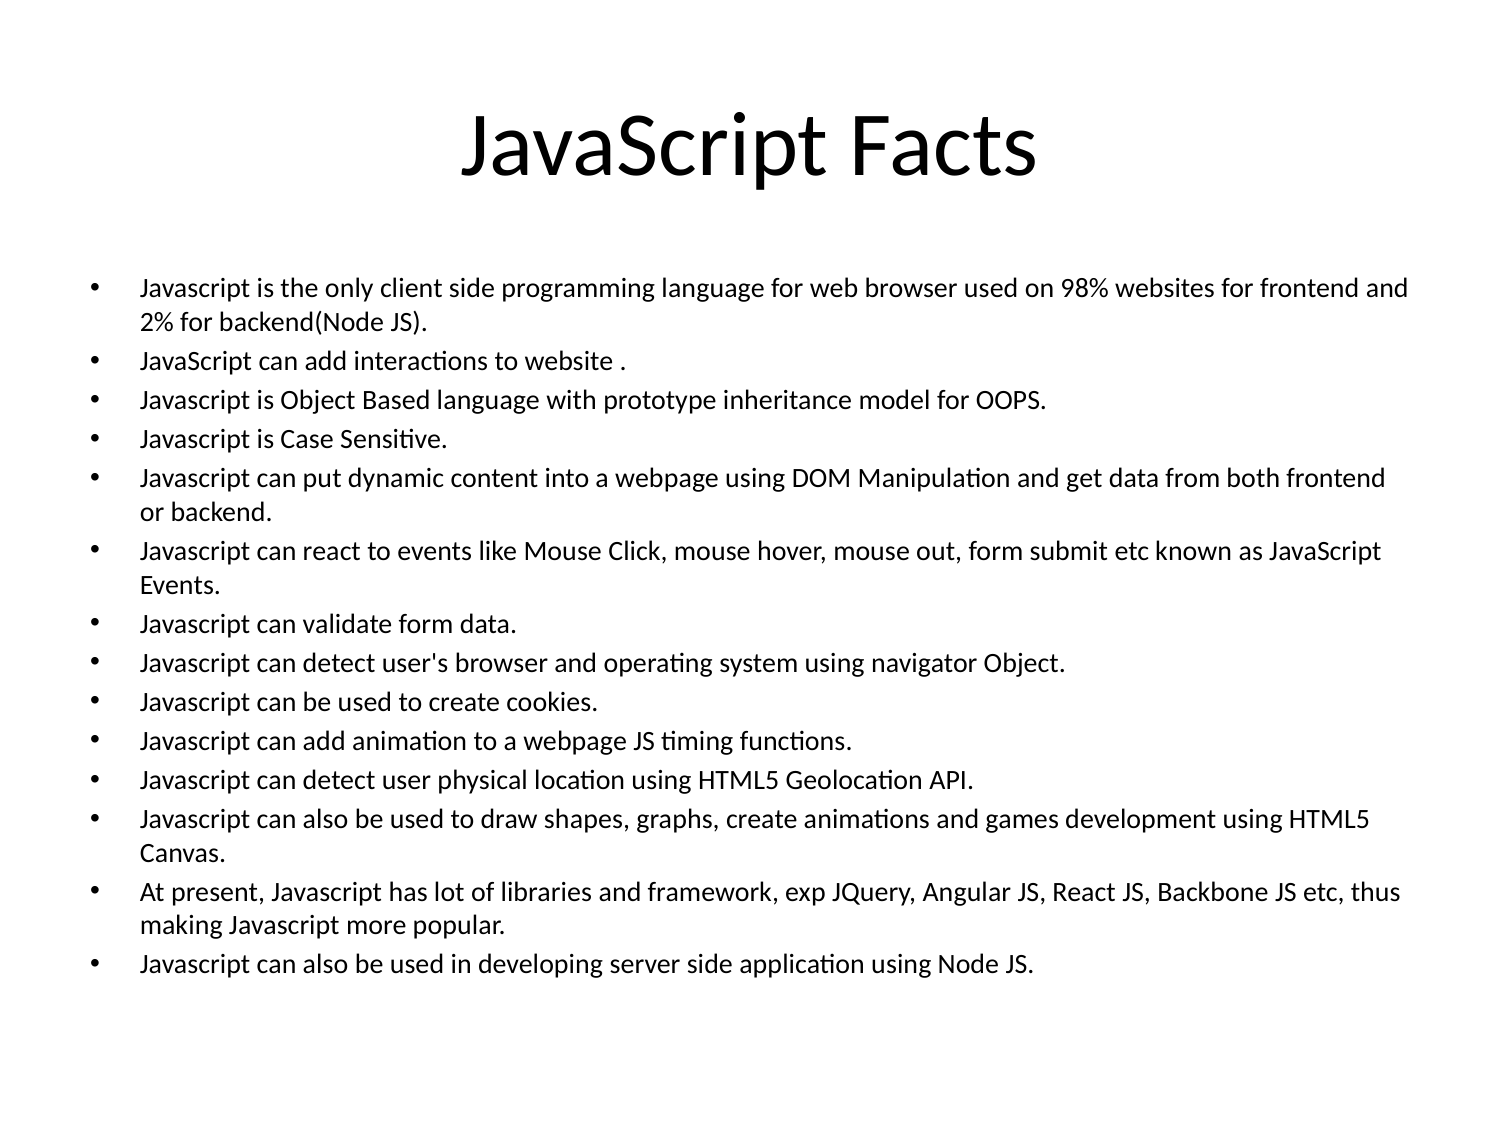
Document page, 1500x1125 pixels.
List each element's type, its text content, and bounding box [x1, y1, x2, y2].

list Javascript is the only client side programming language for web browser used on 98% websites for frontend and 2% for backend(Node JS). JavaScript can add interactions to website . Javascript is Object Based language with prototype inheritance model for OOPS. Javascript is Case Sensitive. Javascript can put dynamic content into a webpage using DOM Manipulation and get data from both frontend or backend. Javascript can react to events like Mouse Click, mouse hover, mouse out, form submit etc known as JavaScript Events. Javascript can validate form data. Javascript can detect user's browser and operating system using navigator Object. Javascript can be used to create cookies. Javascript can add animation to a webpage JS timing functions. Javascript can detect user physical location using HTML5 Geolocation API. Javascript can also be used to draw shapes, graphs, create animations and games development using HTML5 Canvas. At present, Javascript has lot of libraries and framework, exp JQuery, Angular JS, React JS, Backbone JS etc, thus making Javascript more popular. Javascript can also be used in developing server side application using Node JS. [75, 262, 1425, 1005]
title JavaScript Facts [75, 45, 1425, 233]
